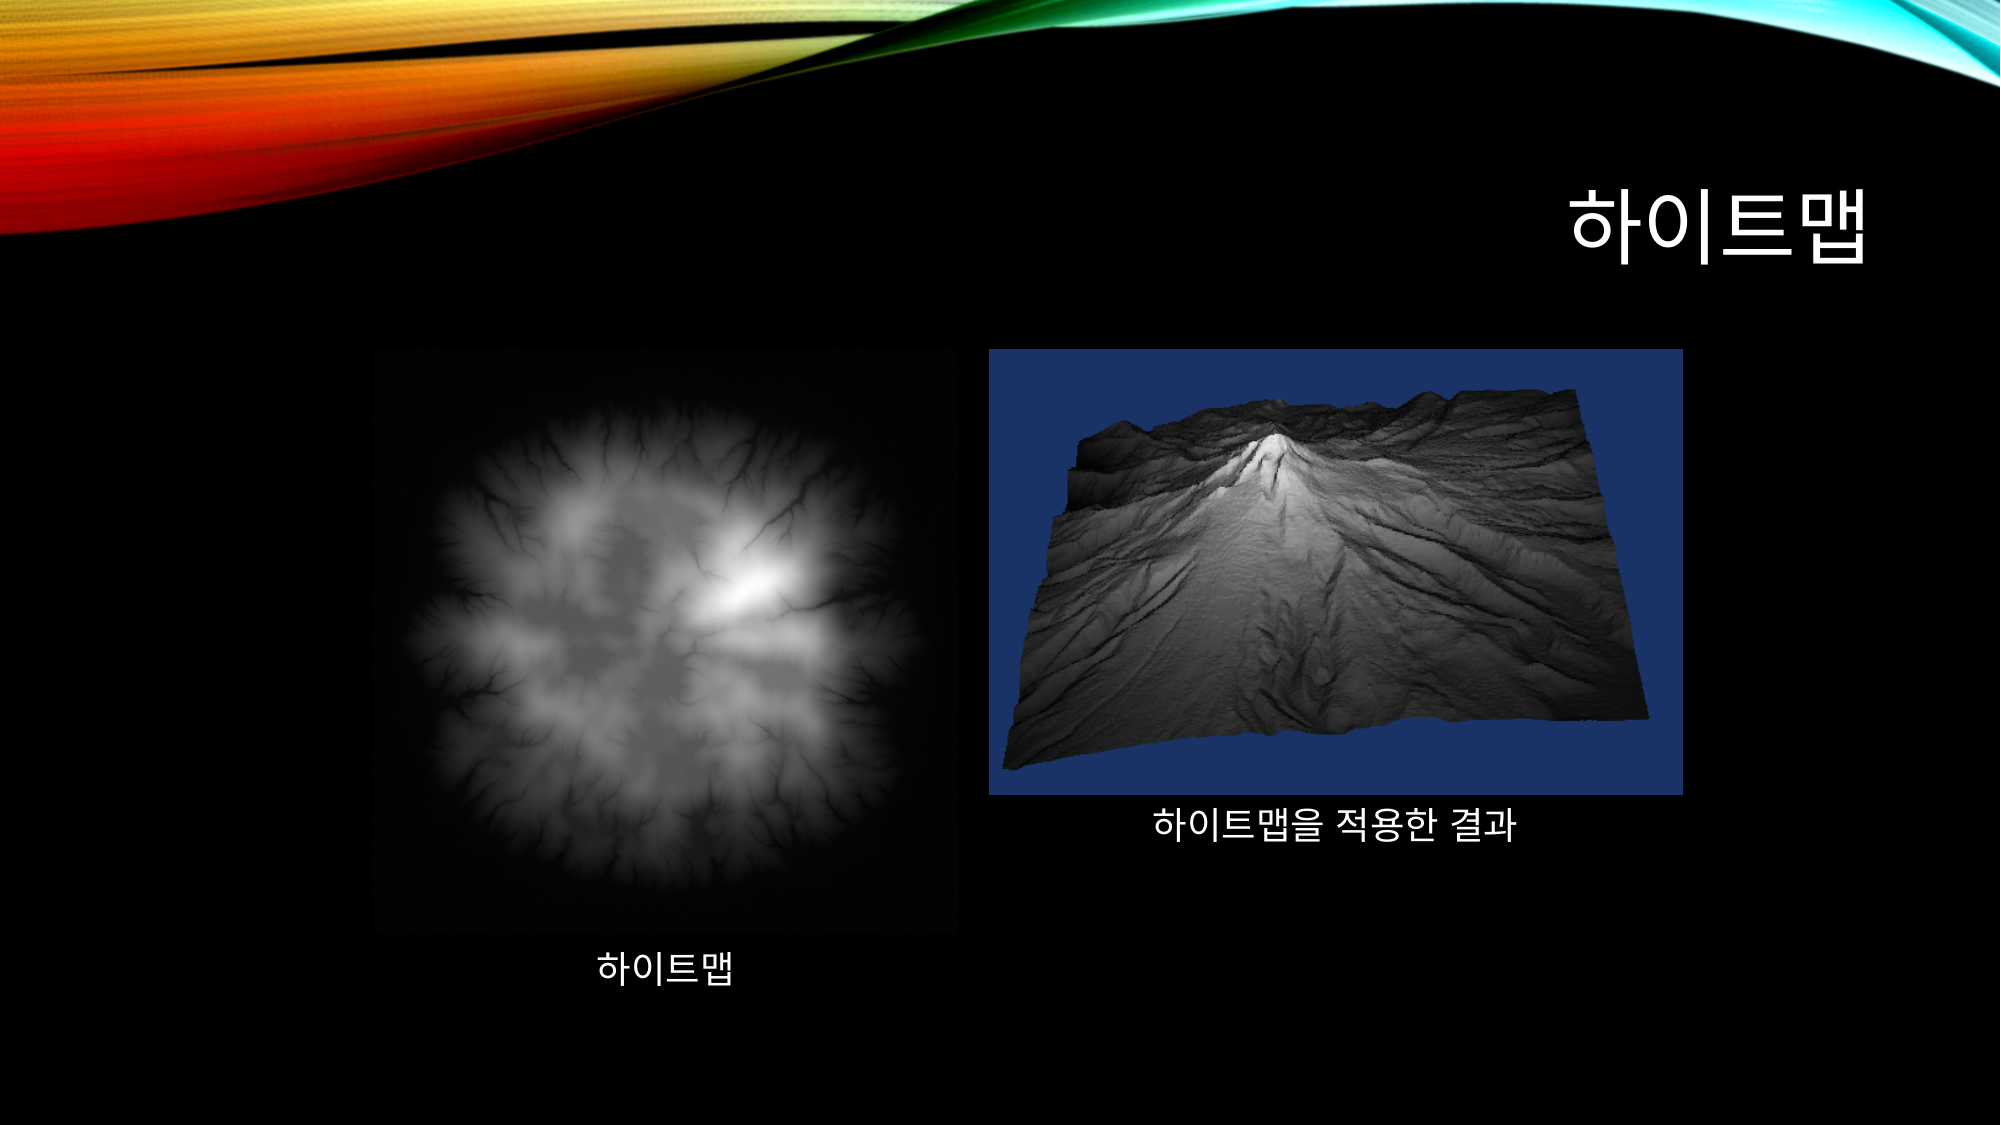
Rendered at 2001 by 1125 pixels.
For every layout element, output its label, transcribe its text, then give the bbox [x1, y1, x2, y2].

text_box 하이트맵 [411, 938, 920, 999]
picture [0, 0, 2000, 237]
text_box 하이트맵을 적용한 결과 [1081, 795, 1590, 855]
picture [373, 349, 958, 934]
picture [989, 349, 1683, 795]
title 하이트맵 [474, 125, 1888, 338]
